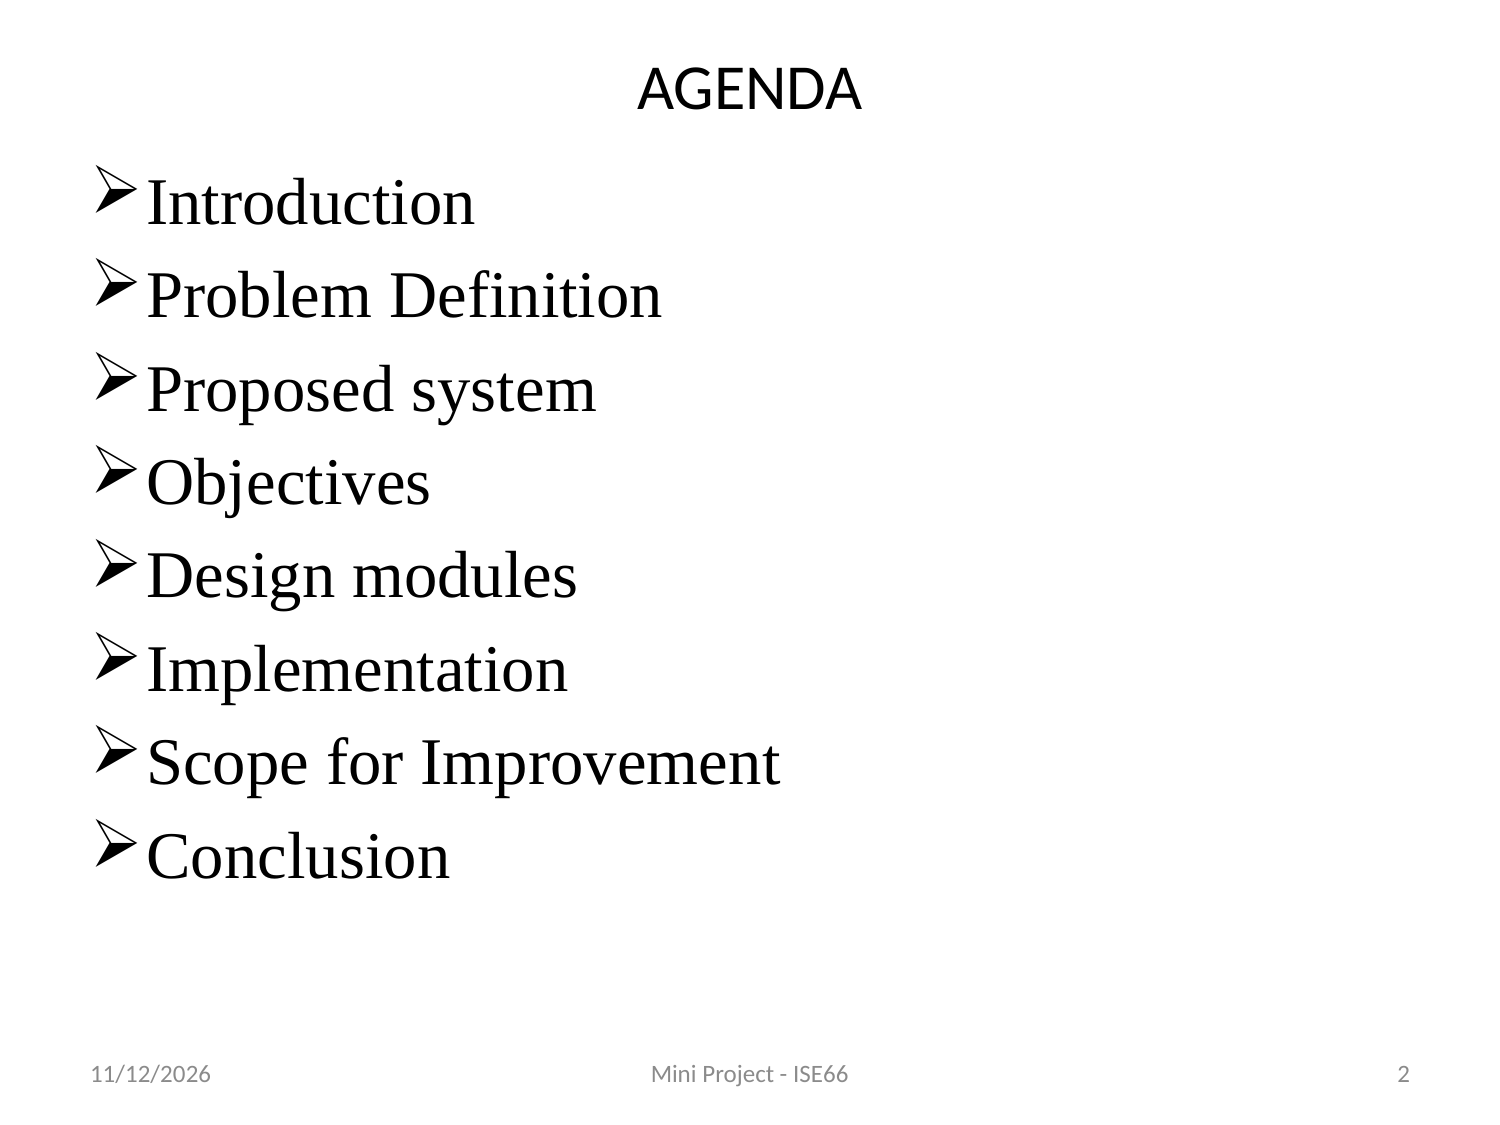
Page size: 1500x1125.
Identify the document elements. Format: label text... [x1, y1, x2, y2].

footer Mini Project - ISE66 [512, 1042, 988, 1103]
slide_number 2 [1074, 1042, 1425, 1103]
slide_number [75, 1042, 425, 1103]
list Introduction Problem Definition Proposed system Objectives Design modules Implementation Scope for Improvement Conclusion [75, 149, 1425, 1005]
title AGENDA [75, 37, 1425, 130]
